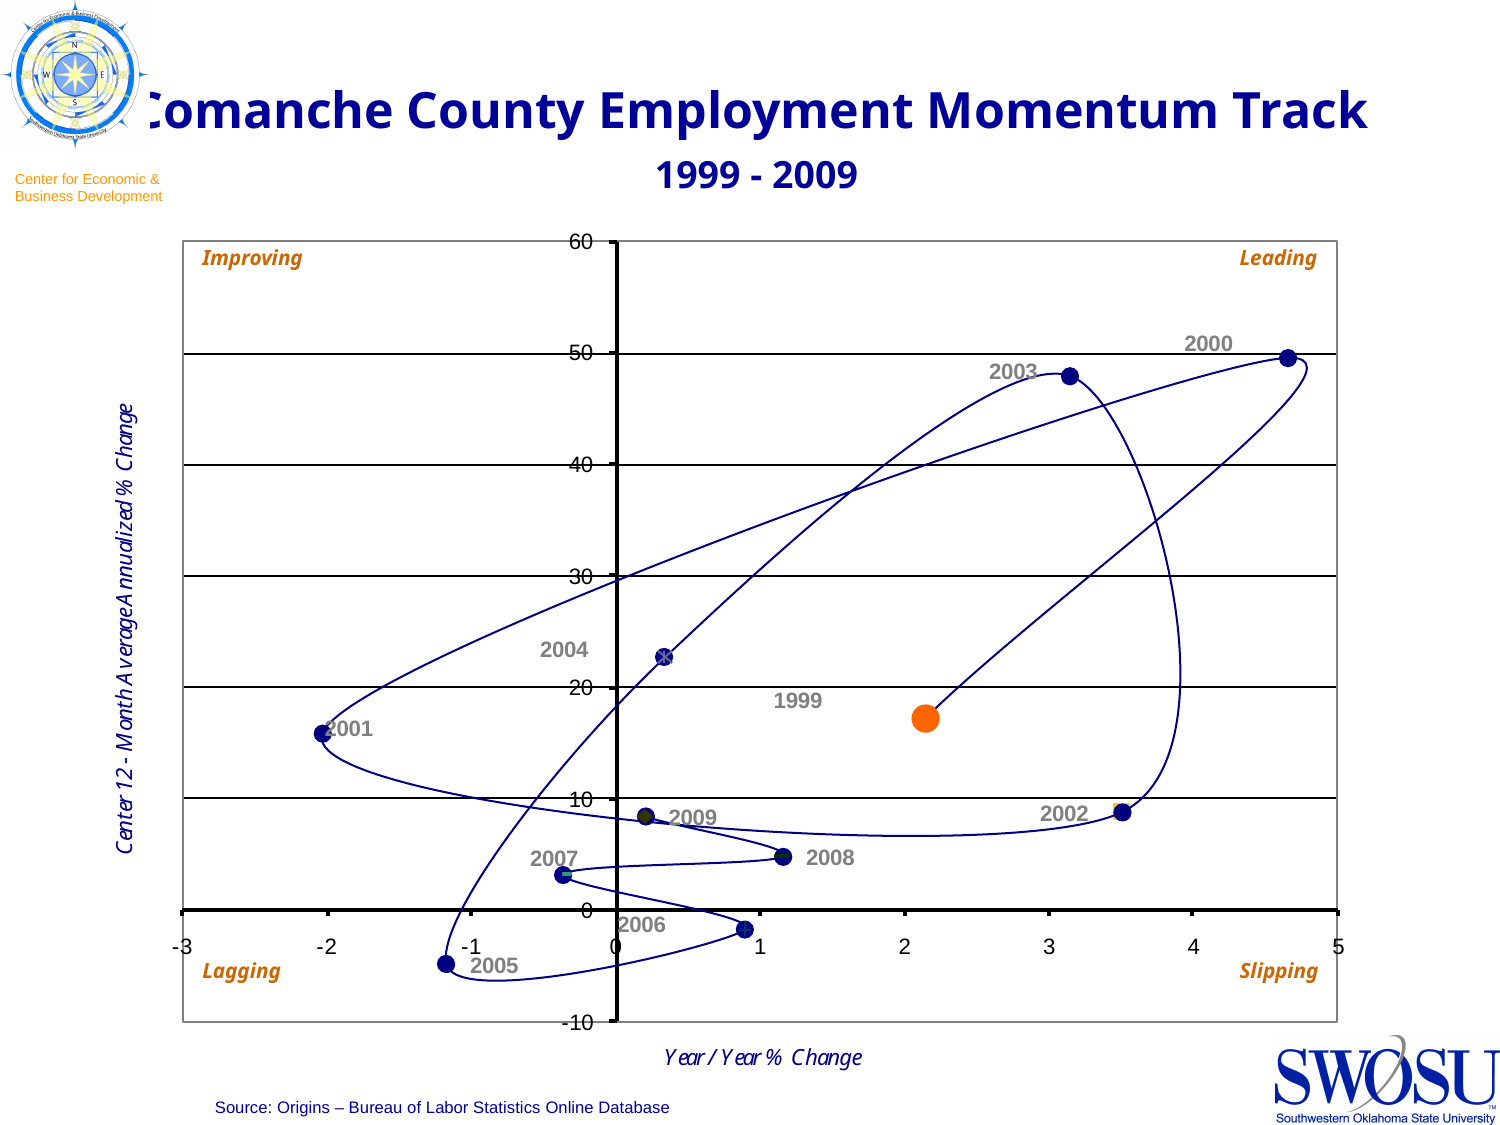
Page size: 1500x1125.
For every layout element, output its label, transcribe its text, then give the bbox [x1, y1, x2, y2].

title Comanche County Employment Momentum Track 1999 - 2009 [74, 44, 1426, 233]
text_box Center for Economic & Business Development [0, 162, 263, 213]
picture [0, 0, 151, 151]
picture [1274, 1035, 1500, 1125]
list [87, 187, 1383, 1117]
